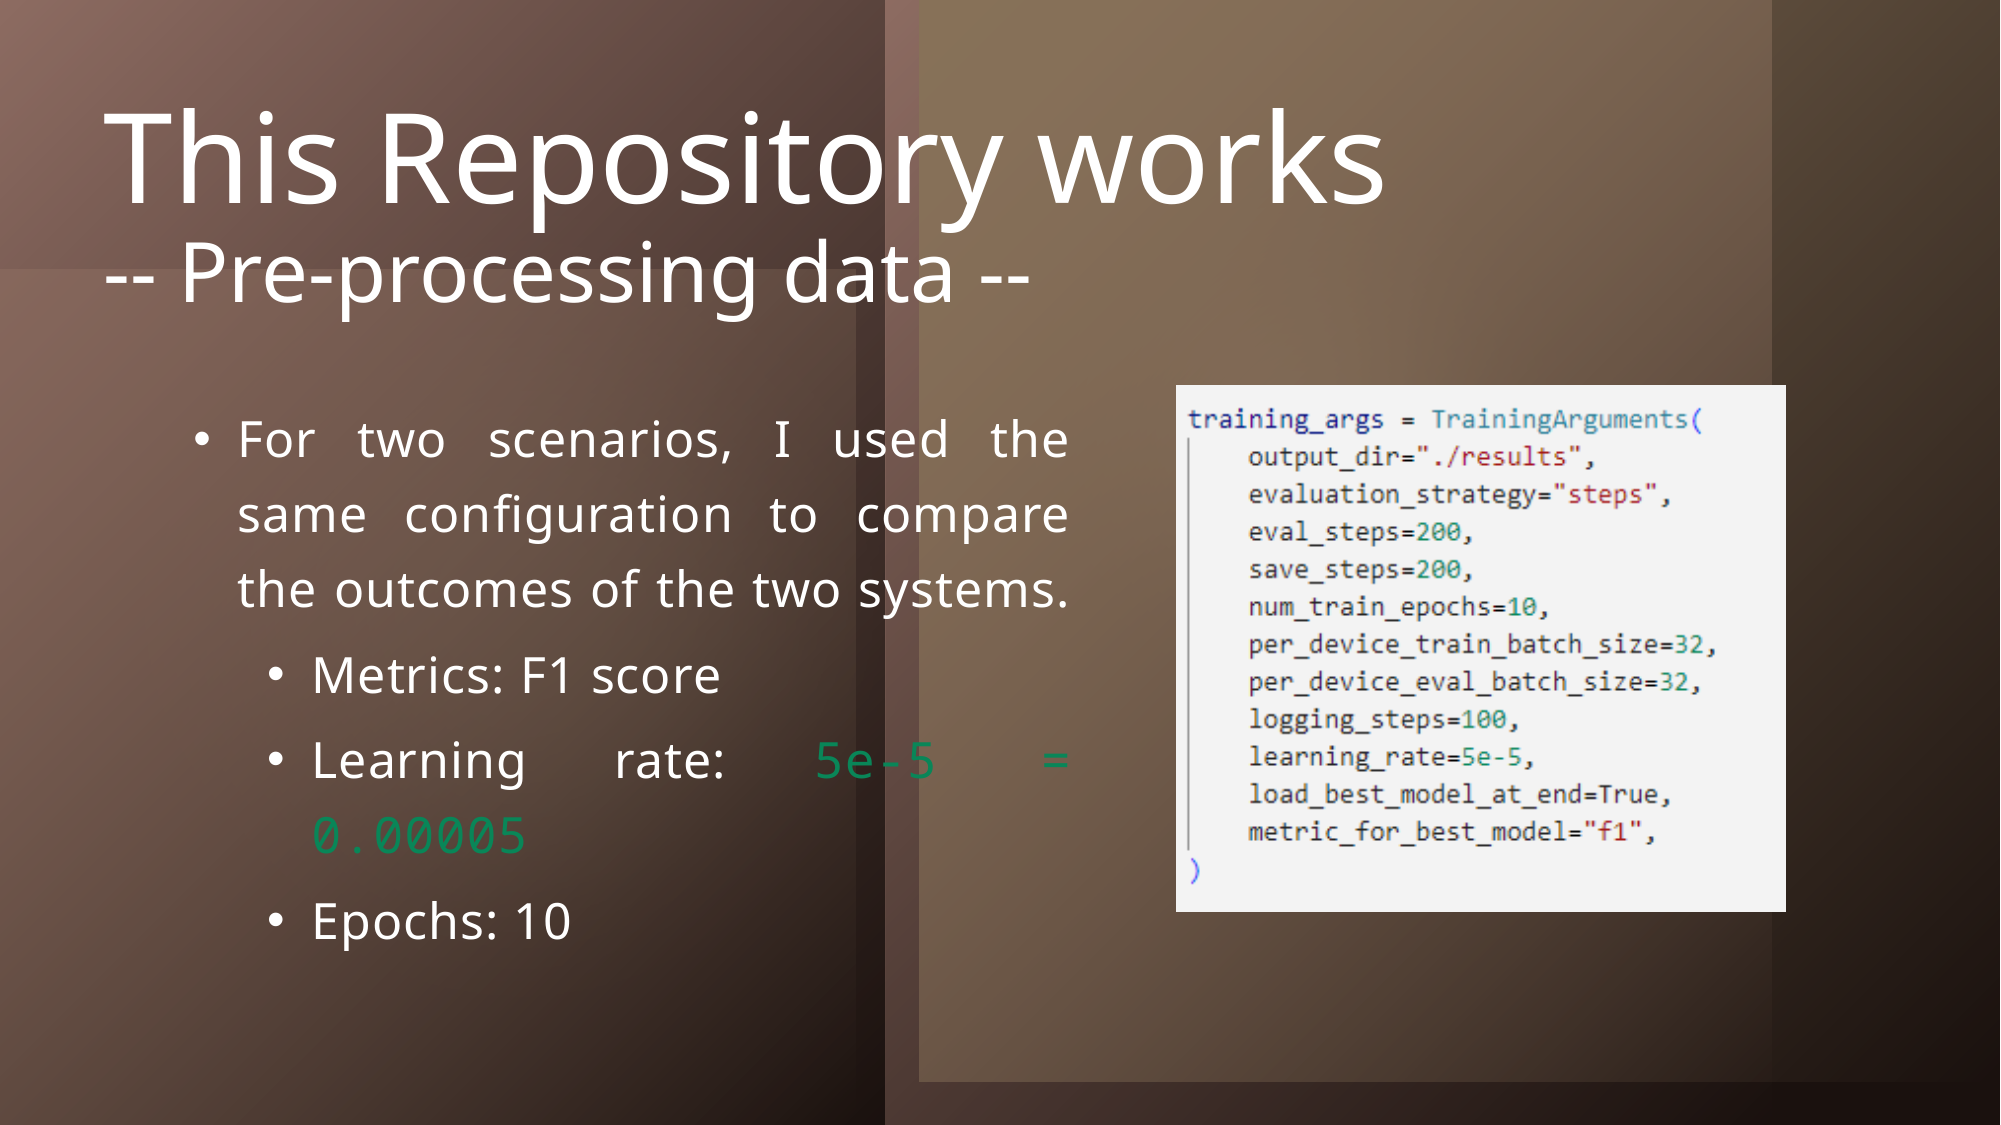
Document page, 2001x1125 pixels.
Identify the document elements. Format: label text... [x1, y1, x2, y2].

title This Repository works -- Pre-processing data -- [88, 88, 1910, 386]
picture [1176, 385, 1786, 912]
list For two scenarios, I used the same configuration to compare the outcomes of the two systems. Metrics: F1 score Learning rate: 5e-5 = 0.00005 Epochs: 10 [178, 385, 1088, 1006]
